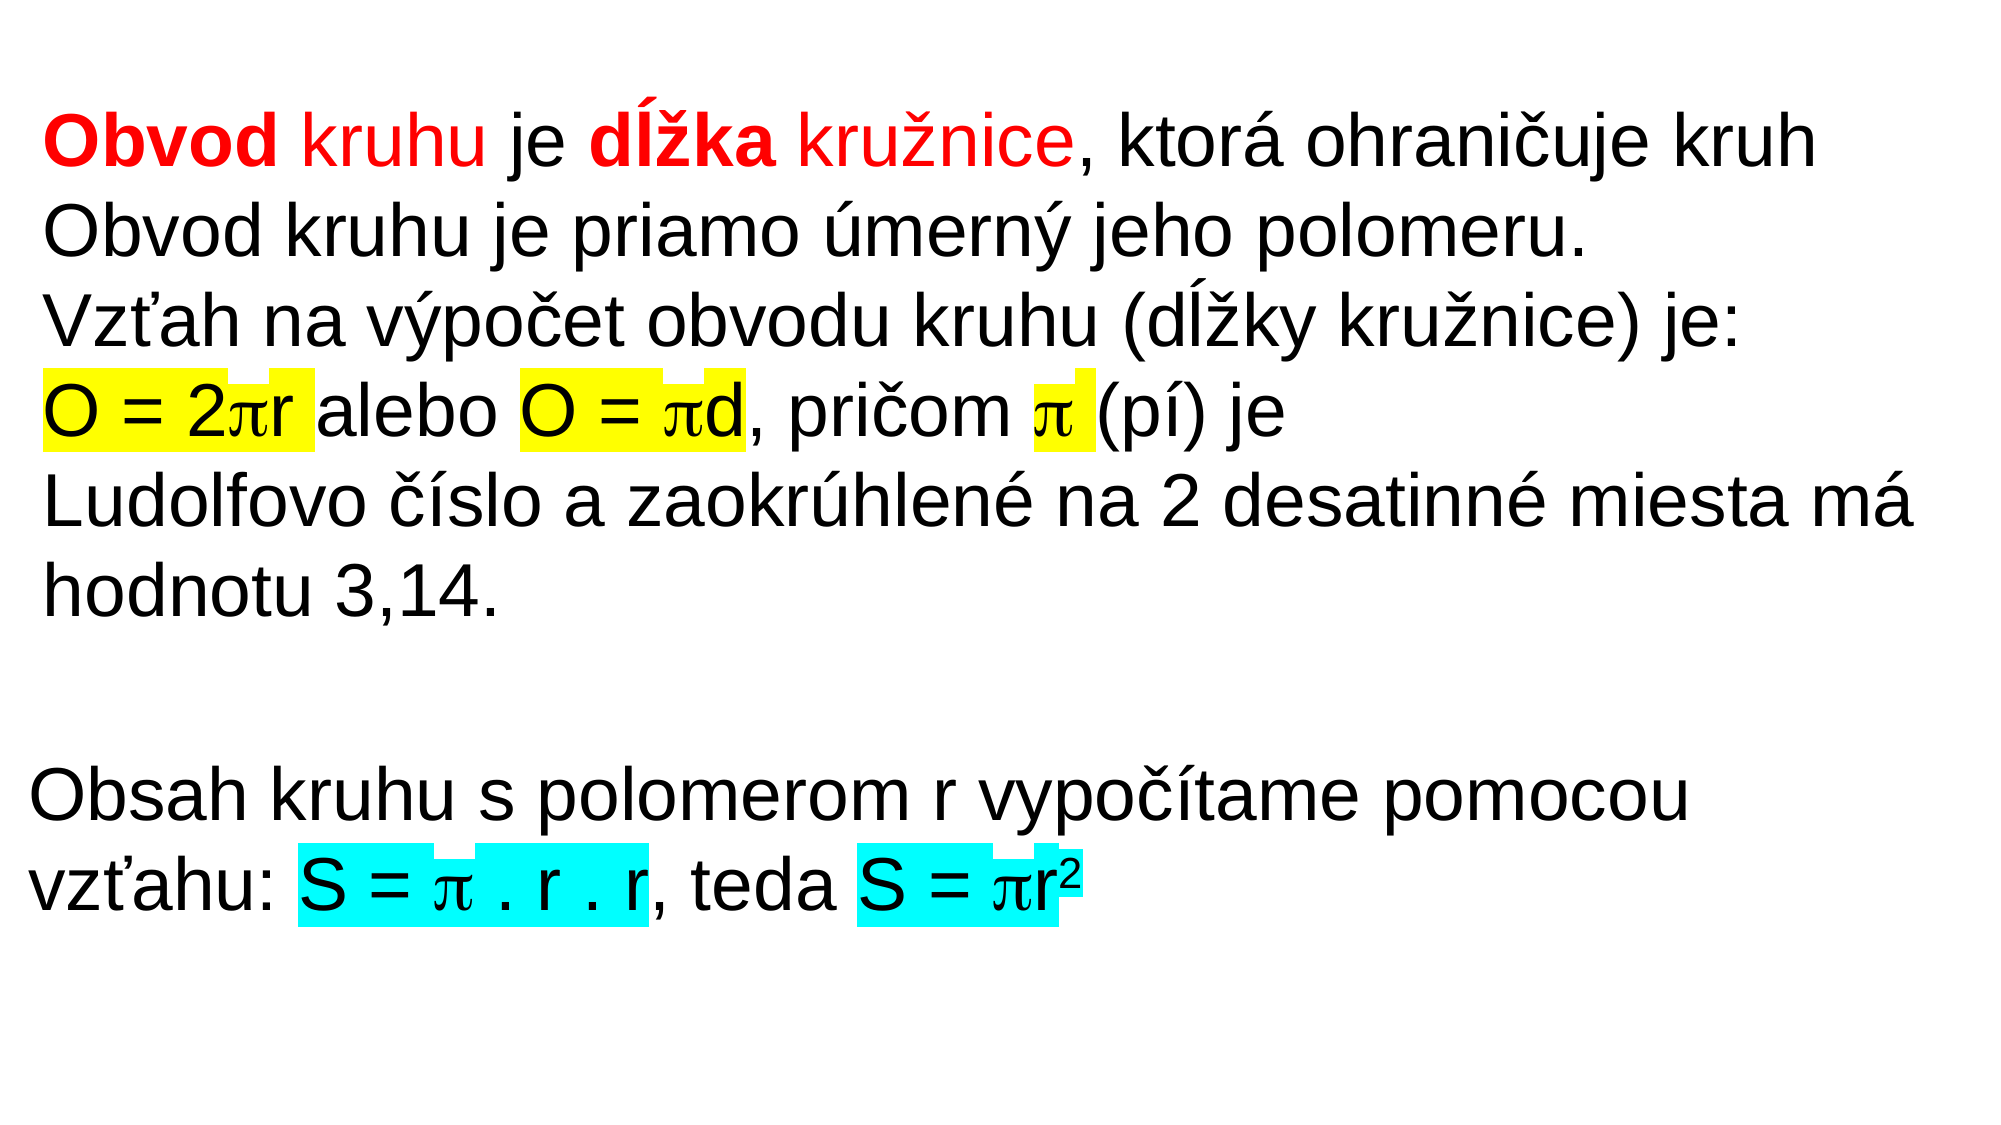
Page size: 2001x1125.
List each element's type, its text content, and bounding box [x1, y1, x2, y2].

text_box Obvod kruhu je dĺžka kružnice, ktorá ohraničuje kruh Obvod kruhu je priamo úmerný jeho polomeru. Vzťah na výpočet obvodu kruhu (dĺžky kružnice) je: O = 2r alebo O = d, pričom  (pí) je Ludolfovo číslo a zaokrúhlené na 2 desatinné miesta má hodnotu 3,14. [28, 83, 1972, 639]
text_box Obsah kruhu s polomerom r vypočítame pomocou vzťahu: S =  . r . r, teda S = r2 [13, 738, 1902, 933]
